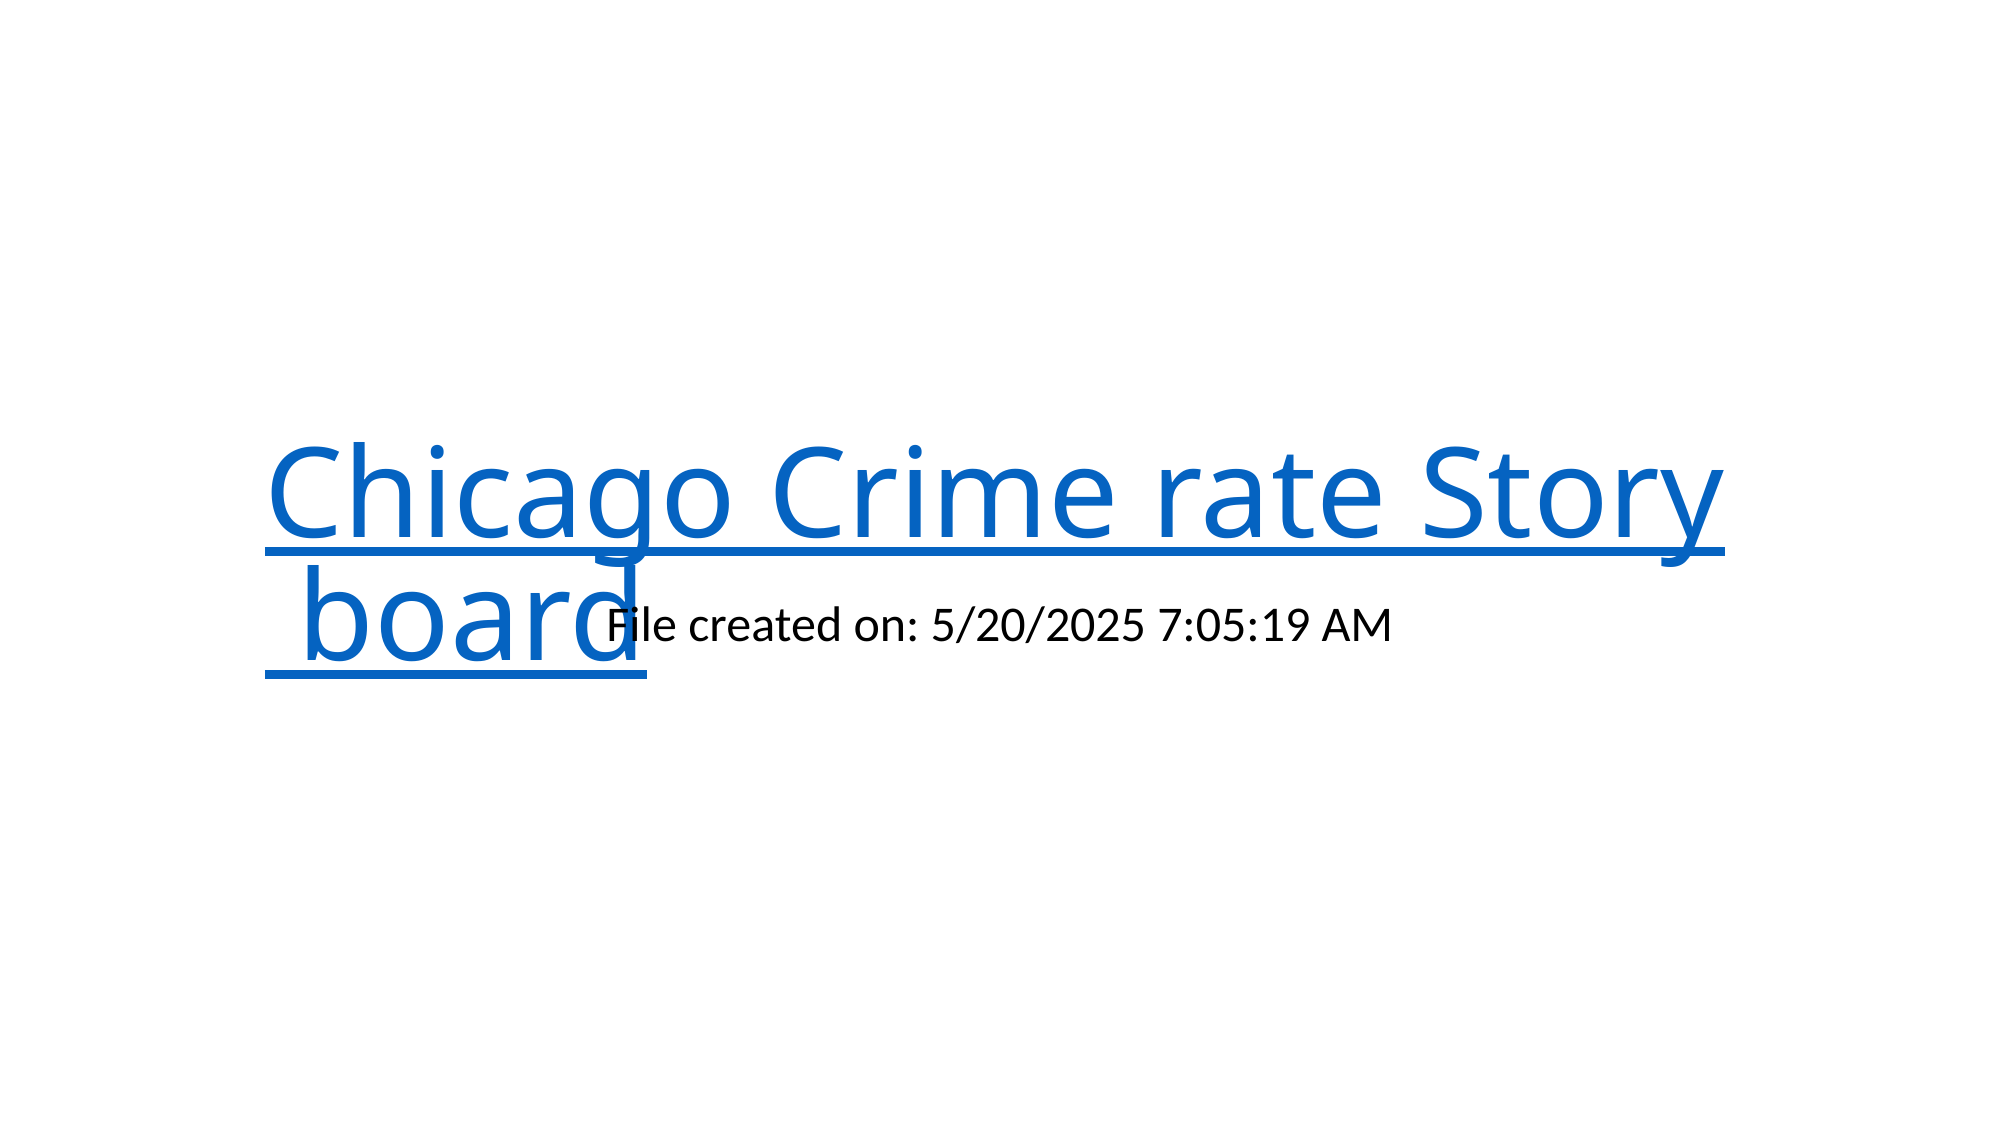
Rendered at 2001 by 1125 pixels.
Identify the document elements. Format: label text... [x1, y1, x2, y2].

subtitle File created on: 5/20/2025 7:05:19 AM [249, 590, 1750, 863]
title Chicago Crime rate Story board [249, 184, 1750, 576]
